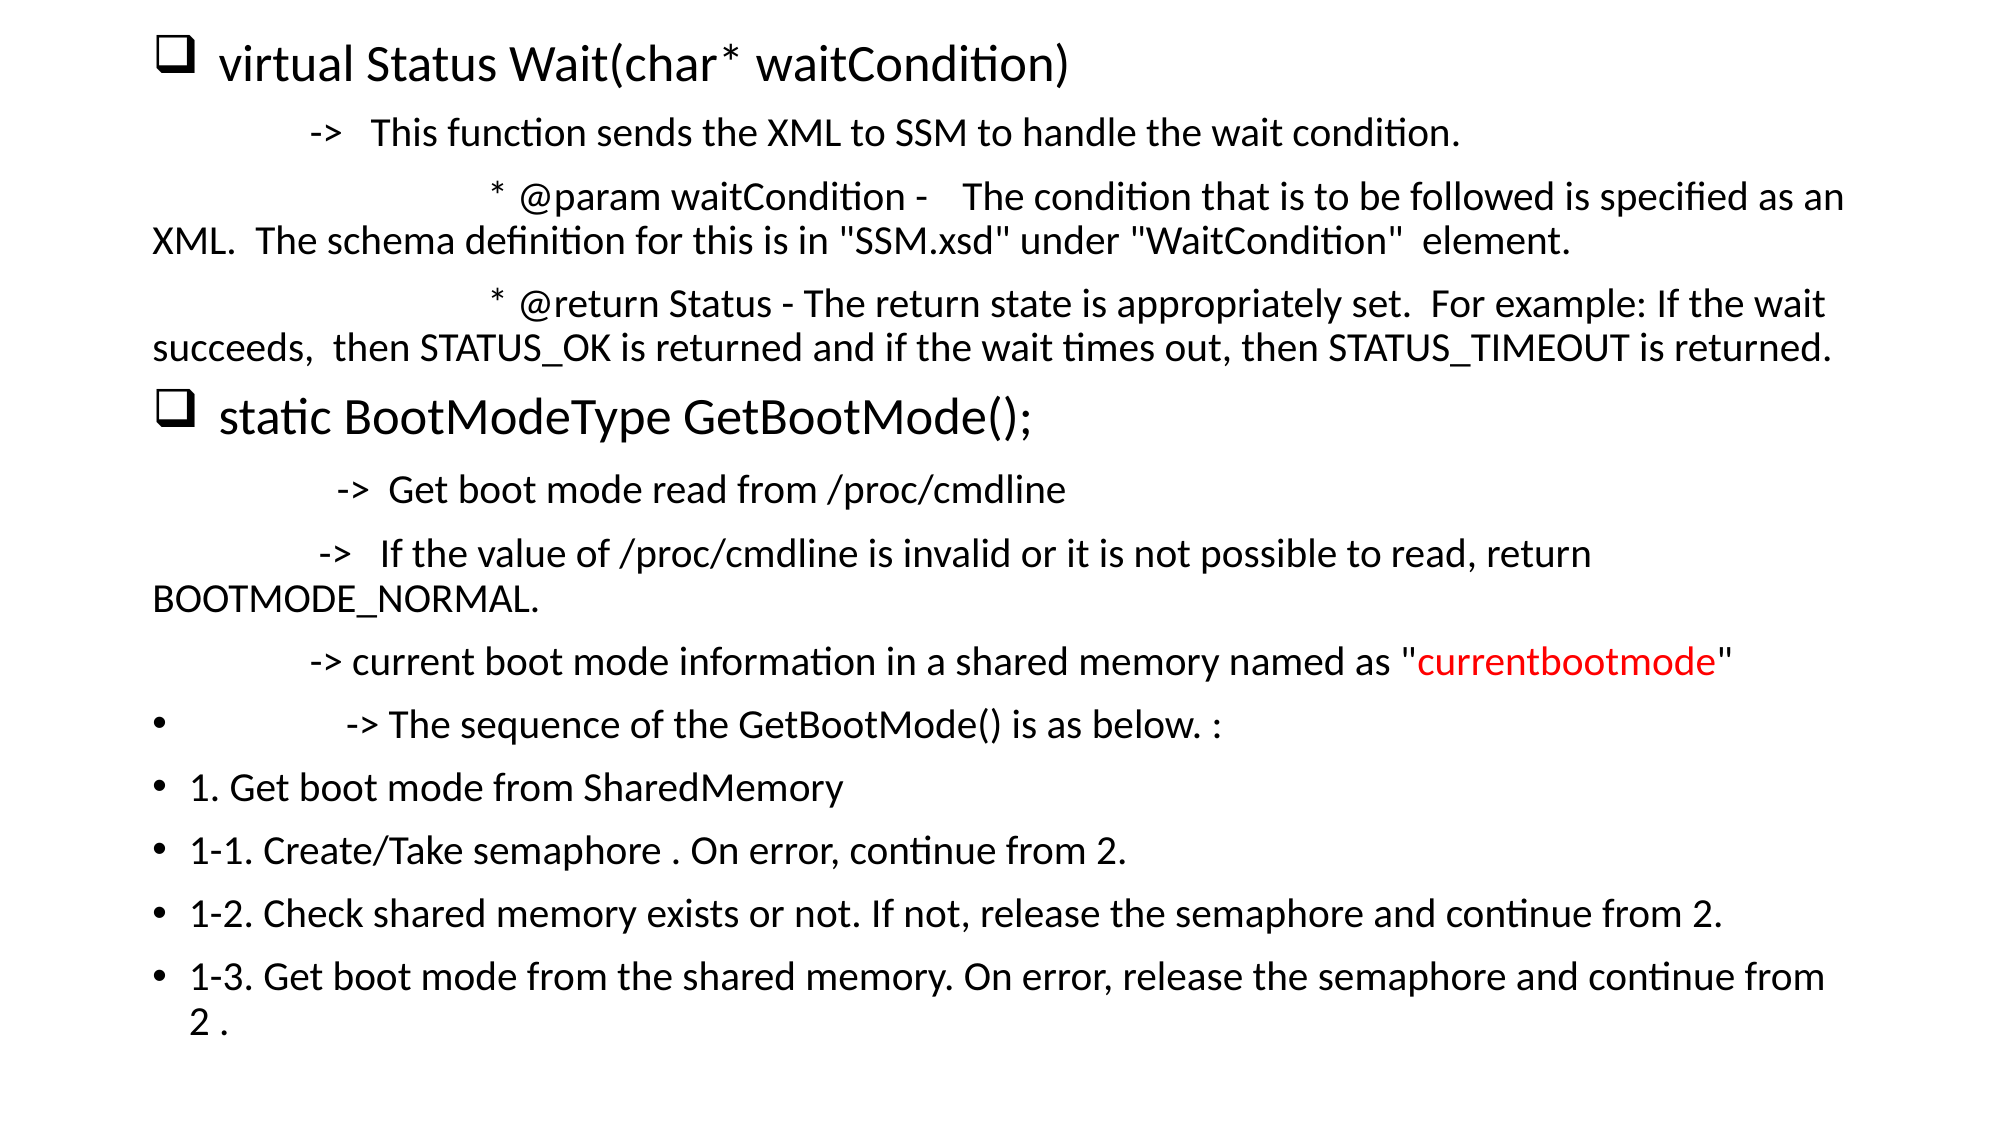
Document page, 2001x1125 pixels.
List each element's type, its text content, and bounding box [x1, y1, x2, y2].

list virtual Status Wait(char* waitCondition) -> This function sends the XML to SSM to handle the wait condition. * @param waitCondition - The condition that is to be followed is specified as an XML. The schema definition for this is in "SSM.xsd" under "WaitCondition" element. * @return Status - The return state is appropriately set. For example: If the wait succeeds, then STATUS_OK is returned and if the wait times out, then STATUS_TIMEOUT is returned. static BootModeType GetBootMode(); -> Get boot mode read from /proc/cmdline -> If the value of /proc/cmdline is invalid or it is not possible to read, return BOOTMODE_NORMAL. -> current boot mode information in a shared memory named as "currentbootmode" -> The sequence of the GetBootMode() is as below. : 1. Get boot mode from SharedMemory 1-1. Create/Take semaphore . On error, continue from 2. 1-2. Check shared memory exists or not. If not, release the semaphore and continue from 2. 1-3. Get boot mode from the shared memory. On error, release the semaphore and continue from 2 . [137, 28, 1863, 1084]
